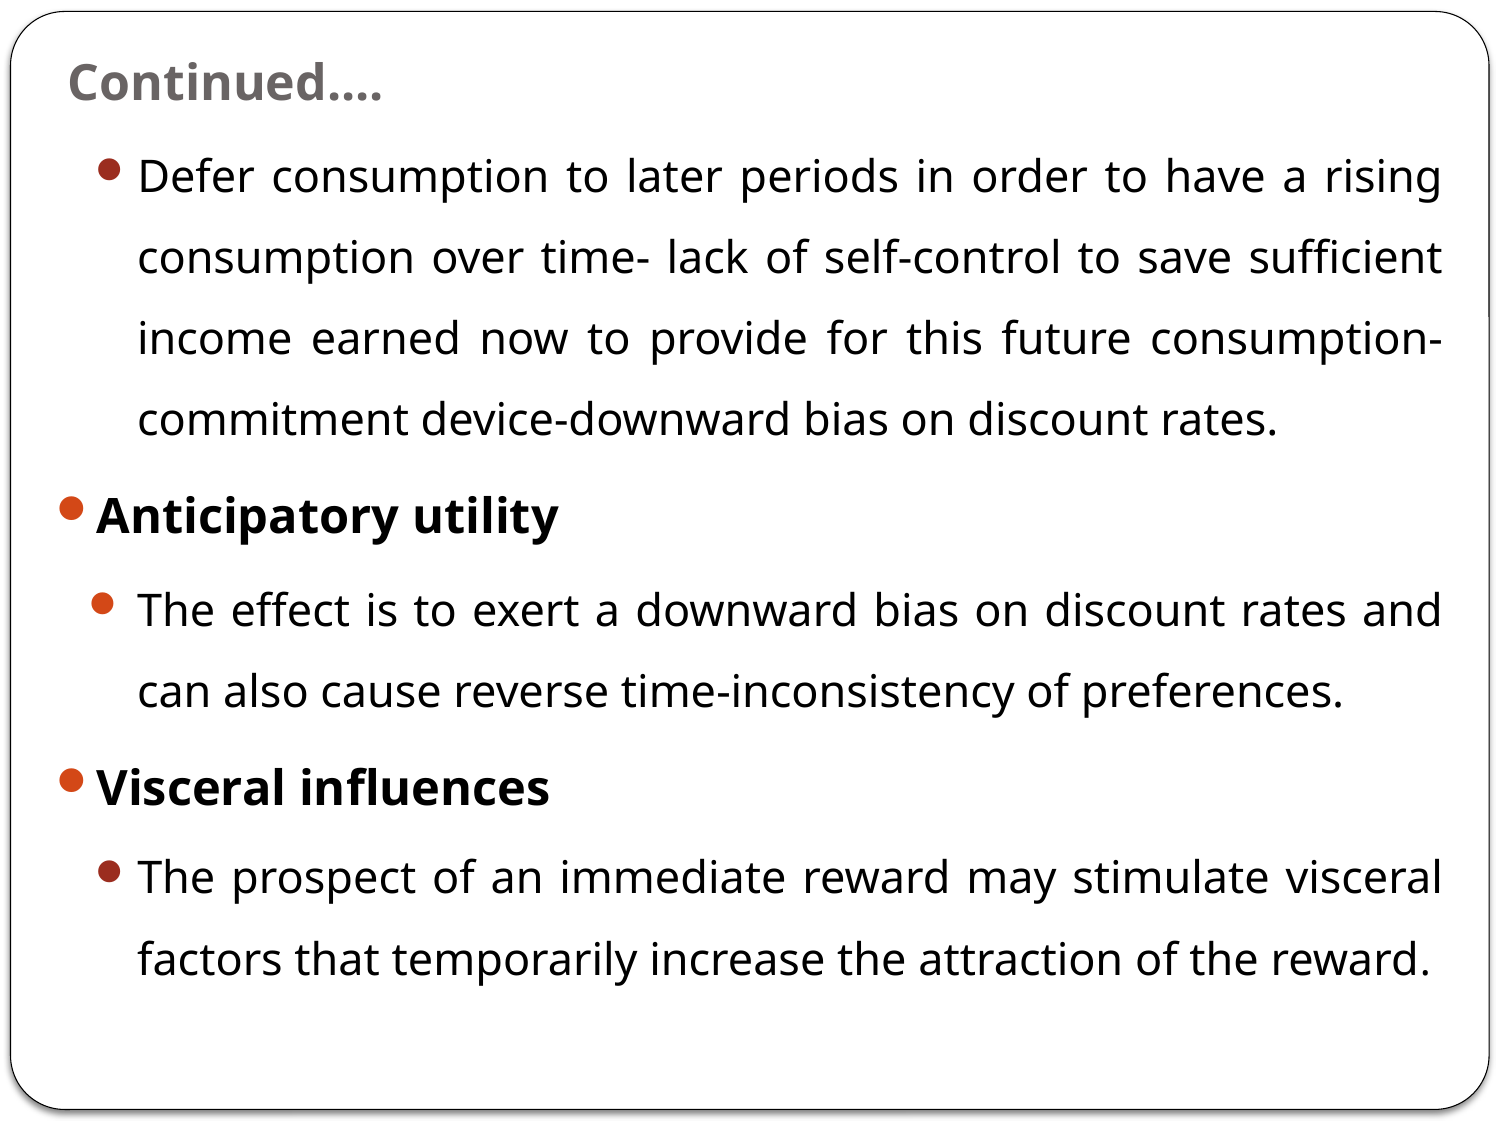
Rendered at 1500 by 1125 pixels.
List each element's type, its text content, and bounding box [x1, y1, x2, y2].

list Defer consumption to later periods in order to have a rising consumption over time- lack of self-control to save sufficient income earned now to provide for this future consumption- commitment device-downward bias on discount rates. Anticipatory utility The effect is to exert a downward bias on discount rates and can also cause reverse time-inconsistency of preferences. Visceral influences The prospect of an immediate reward may stimulate visceral factors that temporarily increase the attraction of the reward. [41, 113, 1459, 1083]
title Continued.... [53, 42, 1425, 113]
